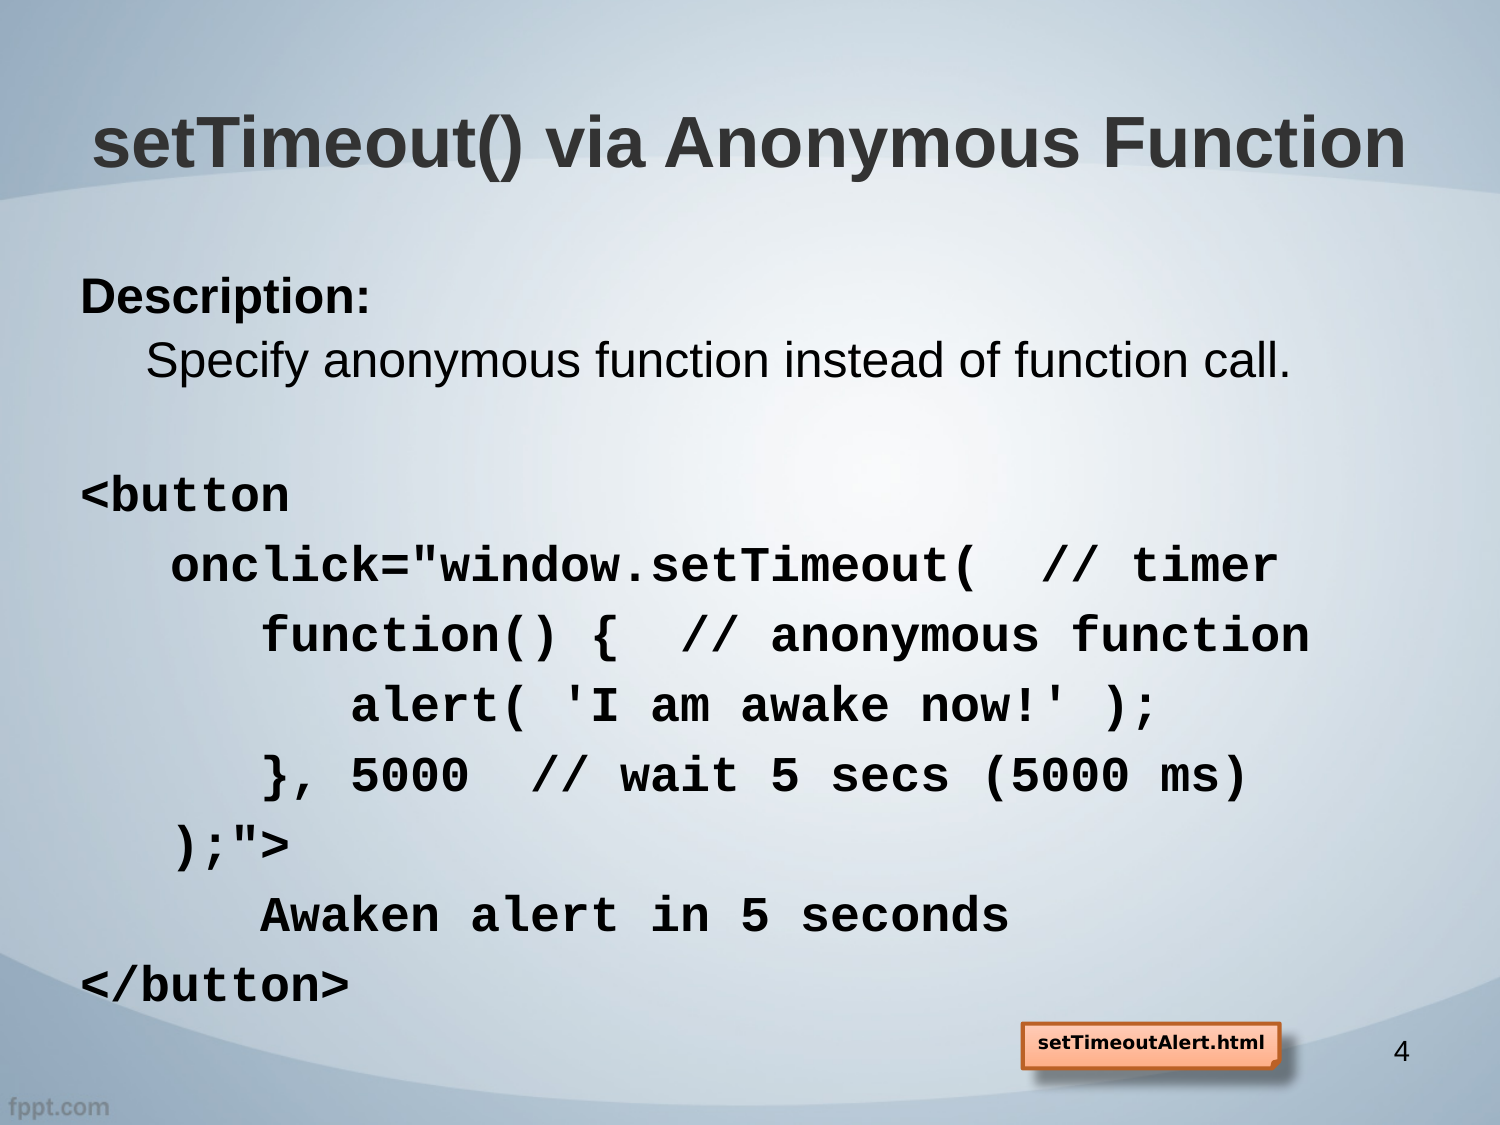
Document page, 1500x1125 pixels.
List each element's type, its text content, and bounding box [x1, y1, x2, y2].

text_box setTimeoutAlert.html [1022, 1023, 1280, 1069]
slide_number 4 [1074, 1024, 1425, 1103]
list Description: Specify anonymous function instead of function call. <button onclick="window.setTimeout( // timer function() { // anonymous function alert( 'I am awake now!' ); }, 5000 // wait 5 secs (5000 ms) );"> Awaken alert in 5 seconds </button> [64, 262, 1447, 1071]
title setTimeout() via Anonymous Function [75, 45, 1425, 233]
picture [0, 0, 1500, 1125]
